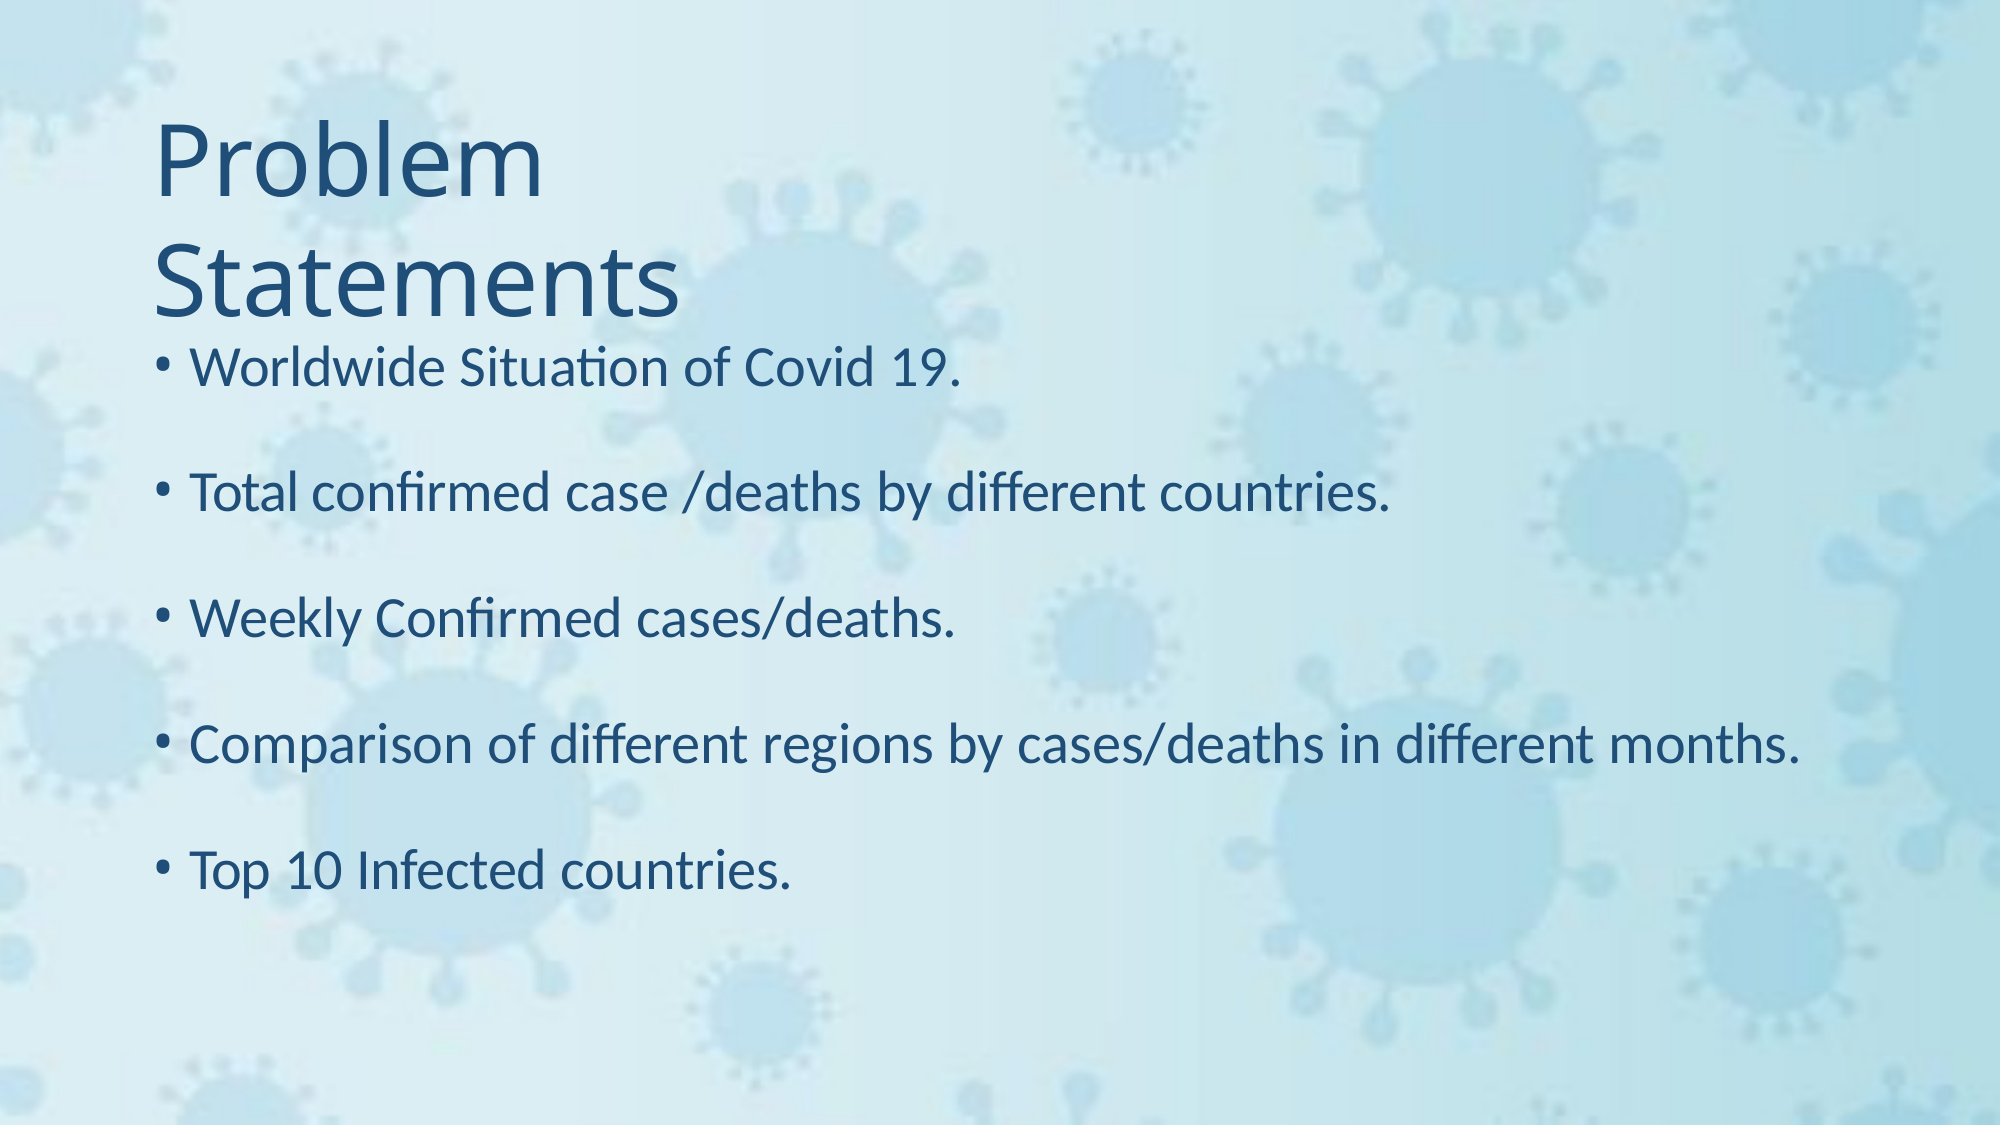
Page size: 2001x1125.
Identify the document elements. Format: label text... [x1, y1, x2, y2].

title Problem Statements [150, 94, 969, 325]
text_box Worldwide Situation of Covid 19. Total confirmed case /deaths by different countries. Weekly Confirmed cases/deaths. Comparison of different regions by cases/deaths in different months. Top 10 Infected countries. [150, 325, 1820, 901]
picture [0, 0, 2000, 1125]
